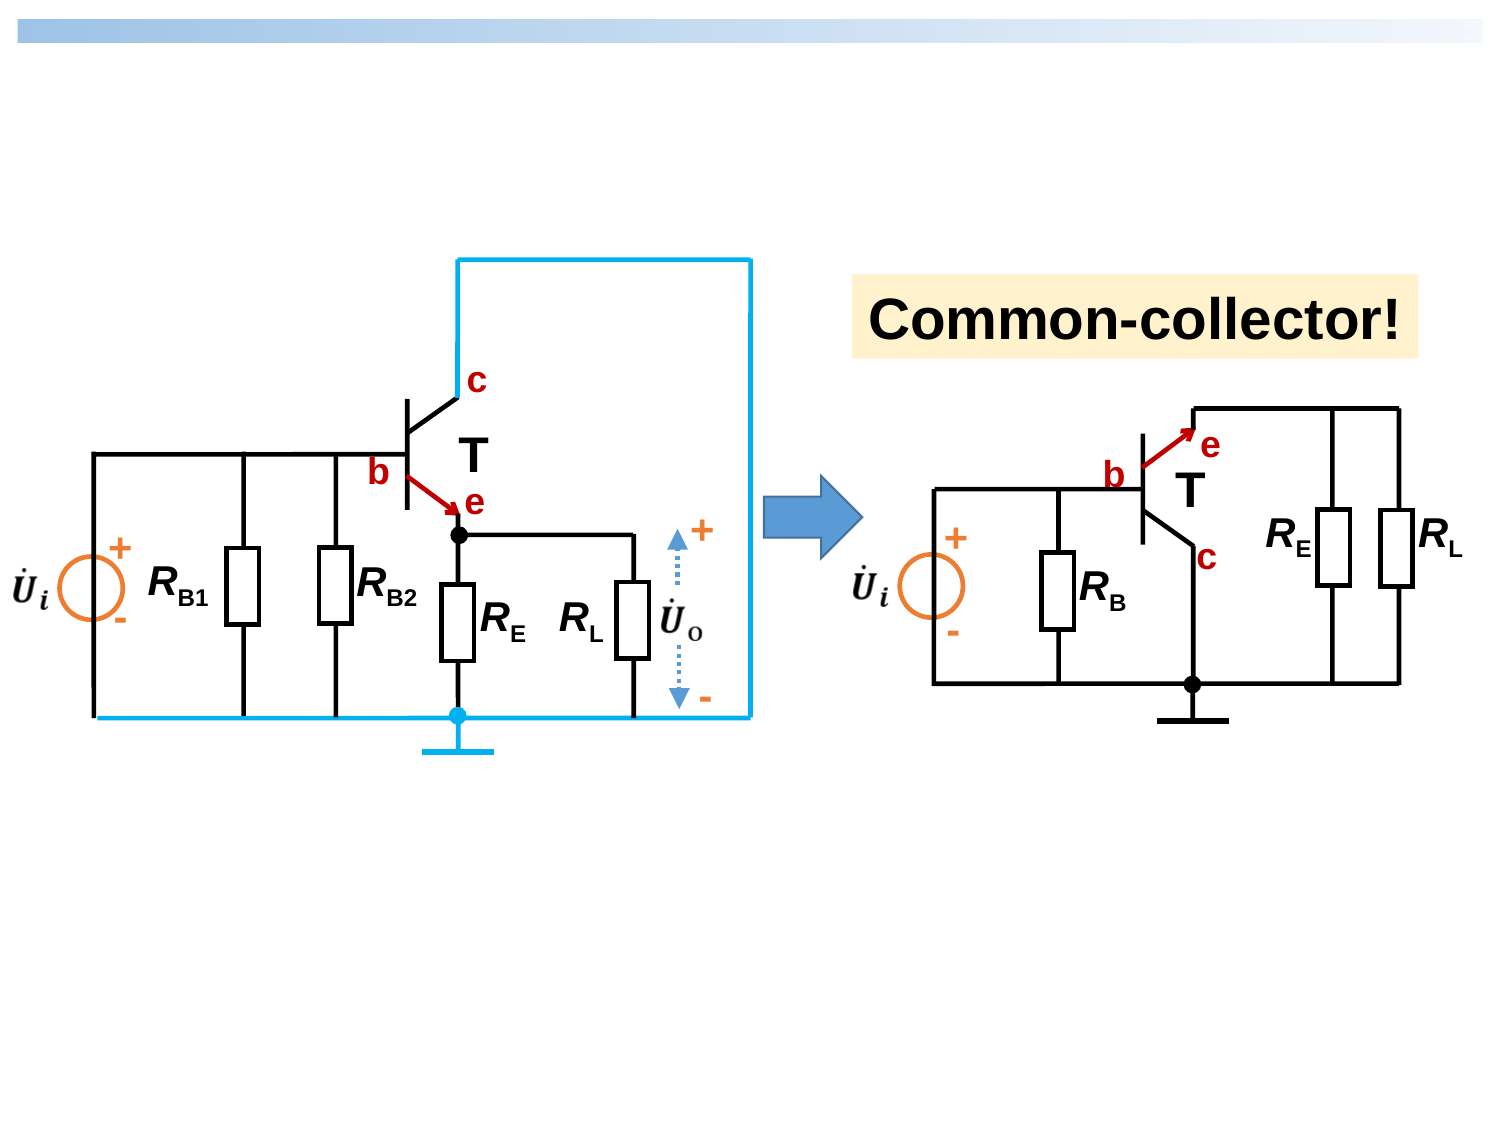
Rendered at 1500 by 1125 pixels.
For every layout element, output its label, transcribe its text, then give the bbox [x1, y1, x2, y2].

text_box [17, 18, 1483, 44]
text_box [0, 258, 751, 755]
text_box [762, 473, 830, 561]
text_box Common-collector! [852, 274, 1419, 359]
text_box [830, 408, 1496, 722]
